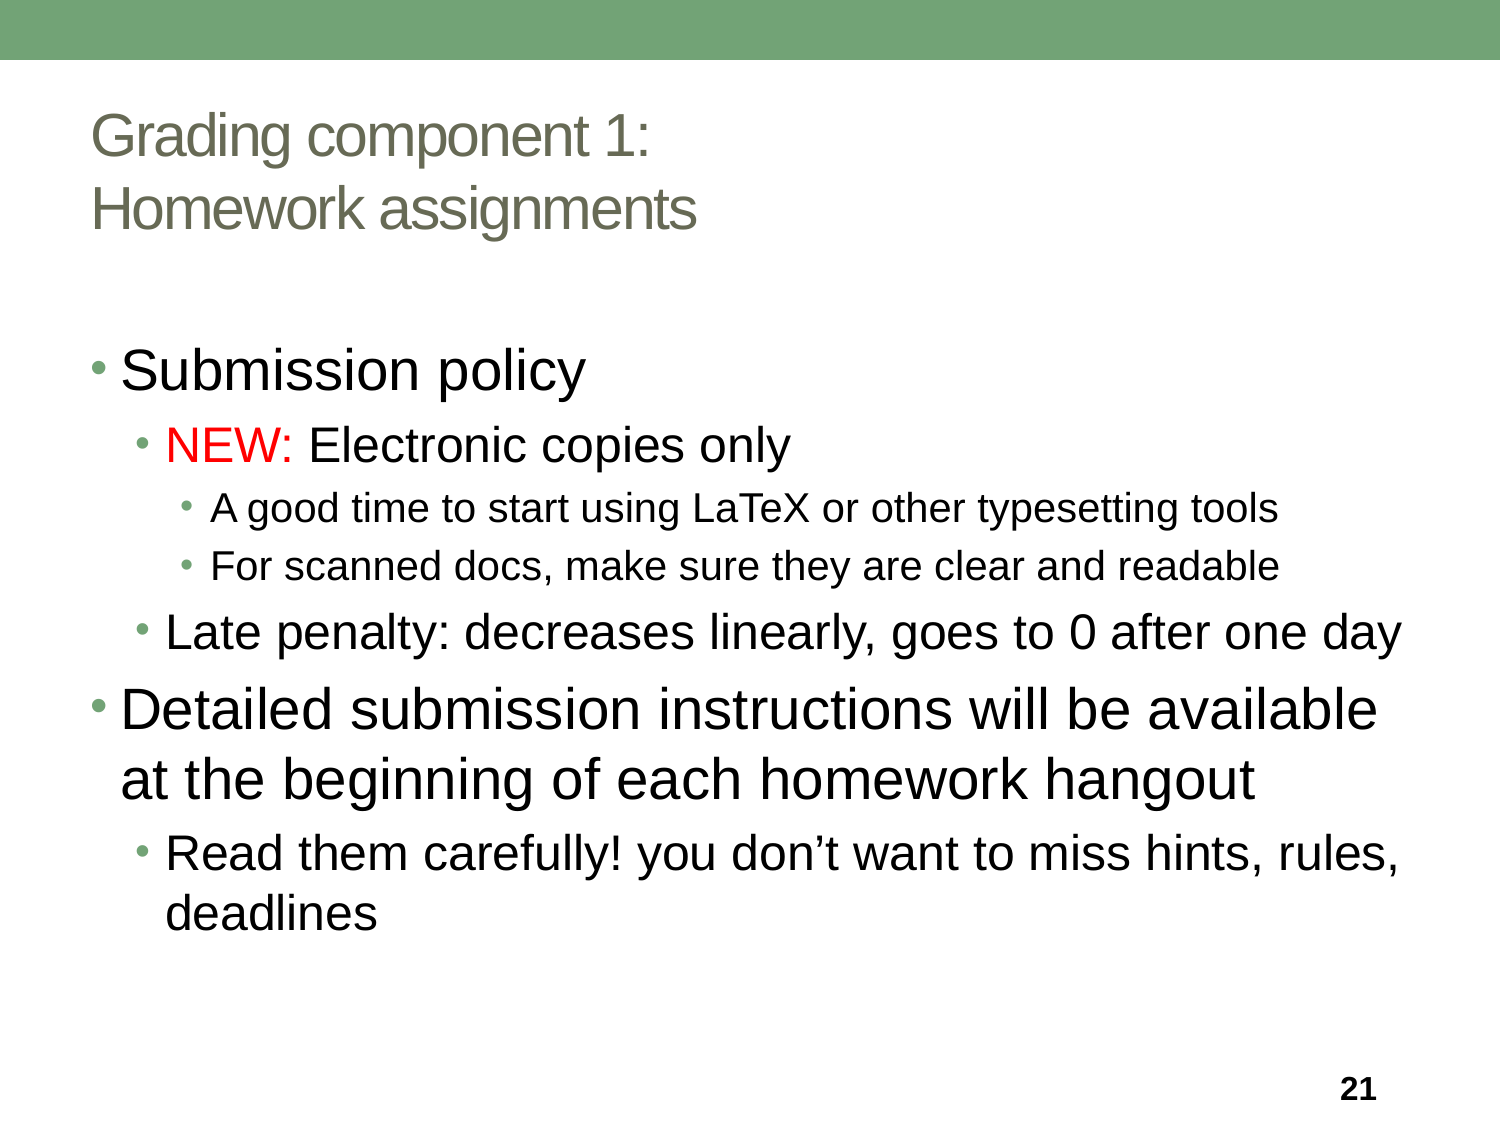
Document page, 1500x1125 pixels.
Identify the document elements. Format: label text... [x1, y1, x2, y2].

list Submission policy NEW: Electronic copies only A good time to start using LaTeX or other typesetting tools For scanned docs, make sure they are clear and readable Late penalty: decreases linearly, goes to 0 after one day Detailed submission instructions will be available at the beginning of each homework hangout Read them carefully! you don’t want to miss hints, rules, deadlines [75, 324, 1425, 1063]
slide_number 21 [1325, 1059, 1500, 1114]
title Grading component 1: Homework assignments [75, 87, 1425, 250]
